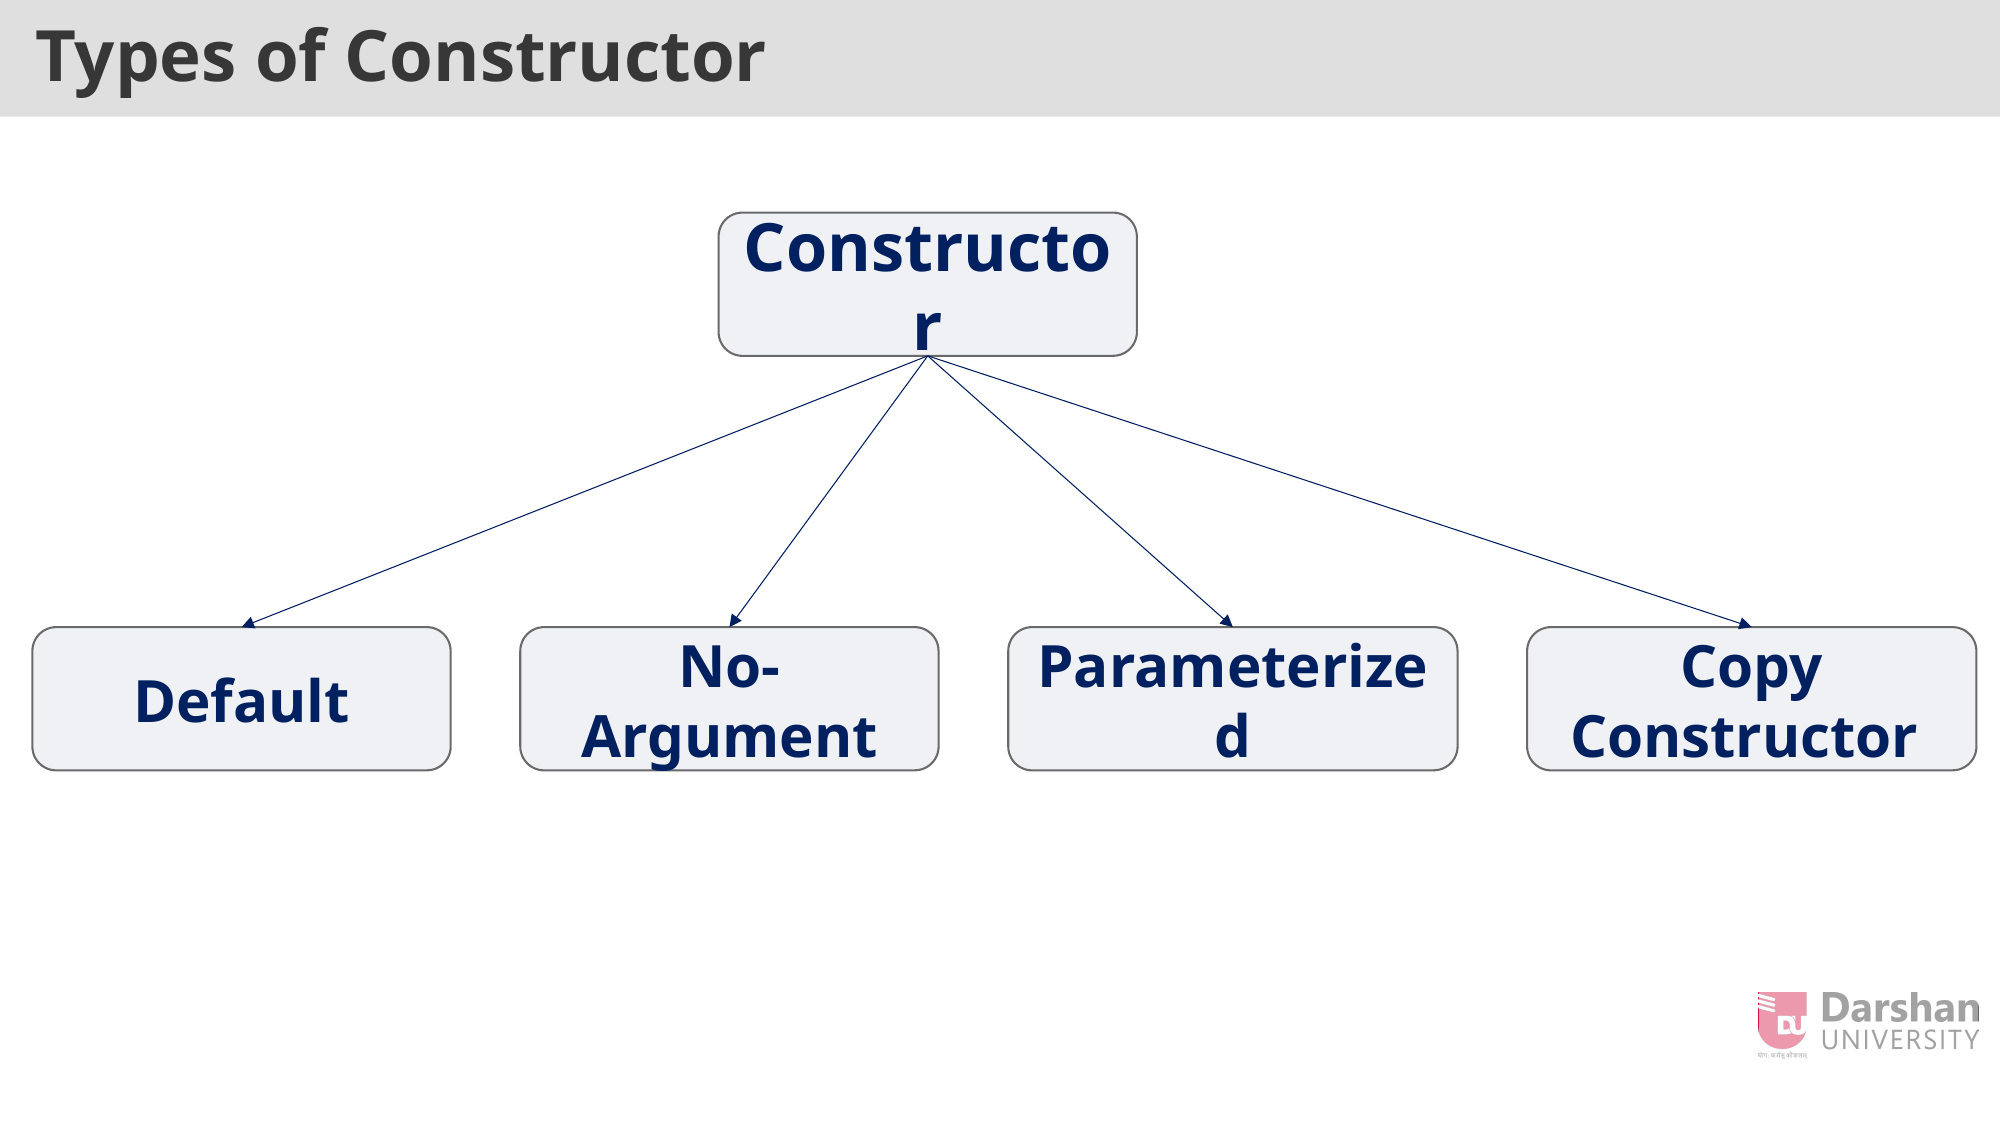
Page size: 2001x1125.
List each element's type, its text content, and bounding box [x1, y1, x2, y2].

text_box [729, 355, 927, 628]
text_box Default [31, 626, 452, 772]
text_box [241, 355, 729, 628]
text_box Copy Constructor [1526, 626, 1978, 772]
title Types of Constructor [0, 0, 2000, 117]
text_box No-Argument [519, 628, 940, 772]
text_box Parameterized [1007, 628, 1459, 772]
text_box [927, 355, 1752, 628]
text_box Constructor [717, 211, 1138, 355]
